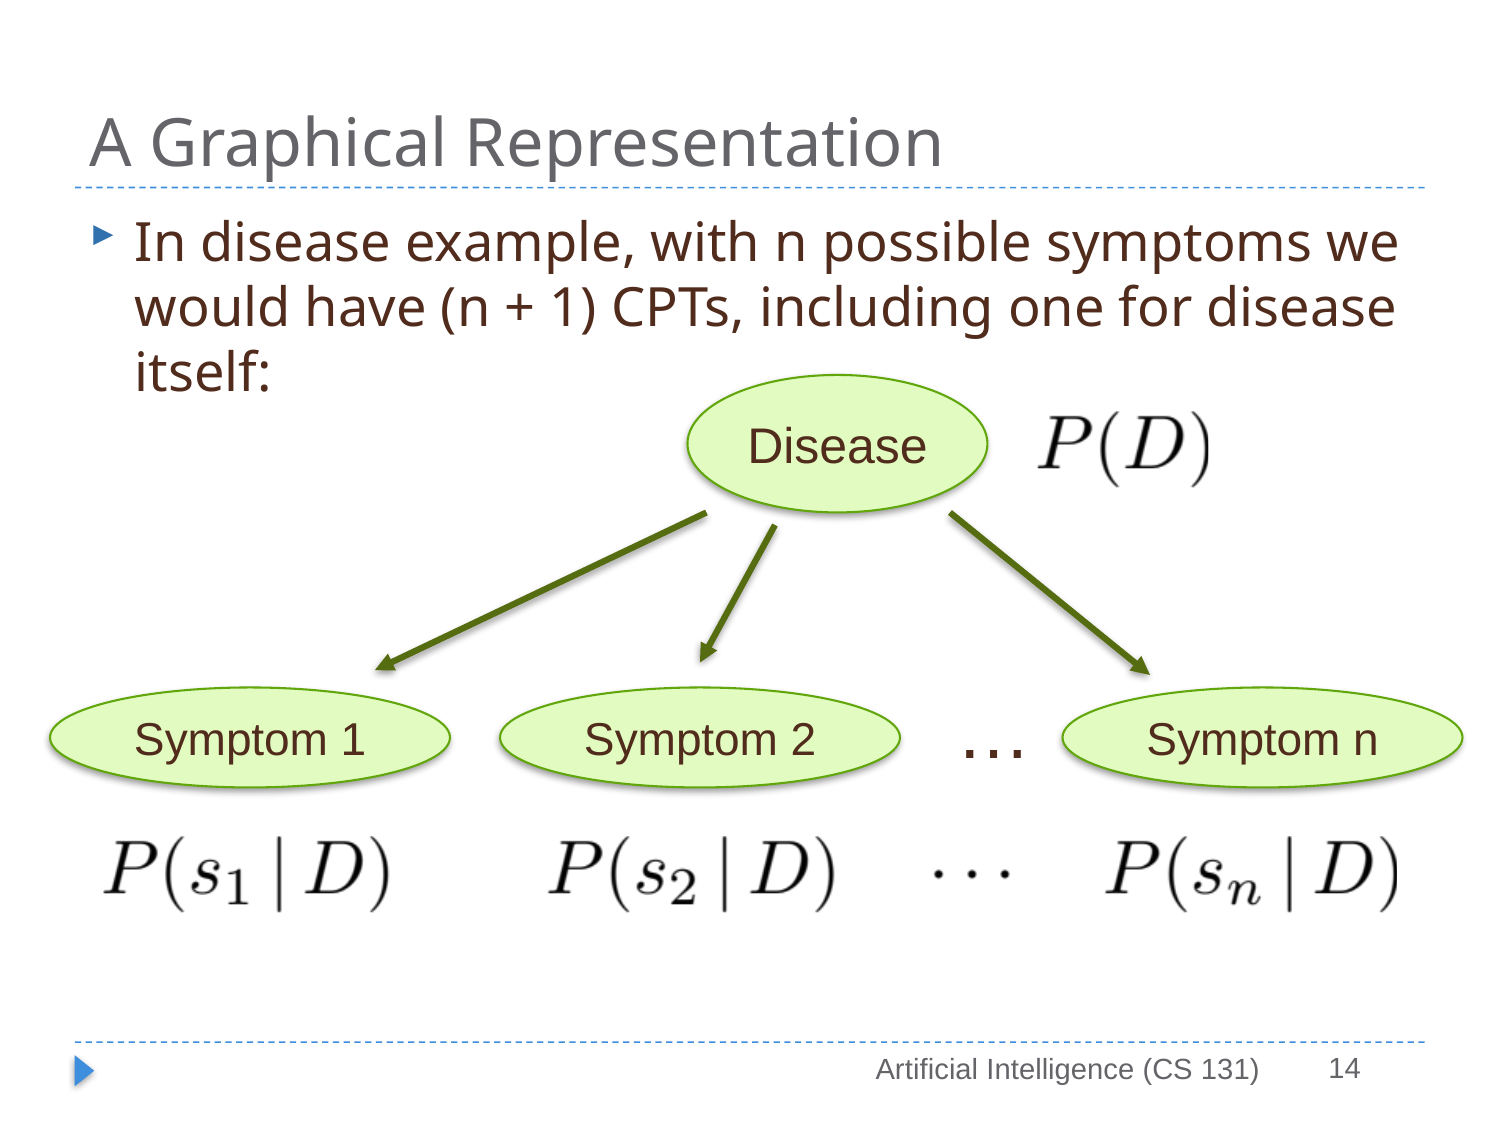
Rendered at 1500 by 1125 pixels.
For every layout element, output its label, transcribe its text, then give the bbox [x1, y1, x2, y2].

text_box Symptom n [1061, 686, 1464, 789]
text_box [668, 555, 807, 632]
picture [102, 835, 1398, 913]
text_box Disease [686, 374, 989, 514]
picture [1037, 410, 1209, 488]
text_box … [937, 675, 1050, 781]
slide_number 14 [1212, 1042, 1376, 1103]
text_box Symptom 1 [49, 686, 451, 789]
text_box Symptom 2 [545, 686, 901, 789]
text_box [461, 425, 620, 758]
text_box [949, 512, 1151, 676]
title A Graphical Representation [75, 24, 1425, 188]
footer Artificial Intelligence (CS 131) [575, 1042, 1212, 1103]
list In disease example, with n possible symptoms we would have (n + 1) CPTs, including one for disease itself: [75, 200, 1425, 1010]
